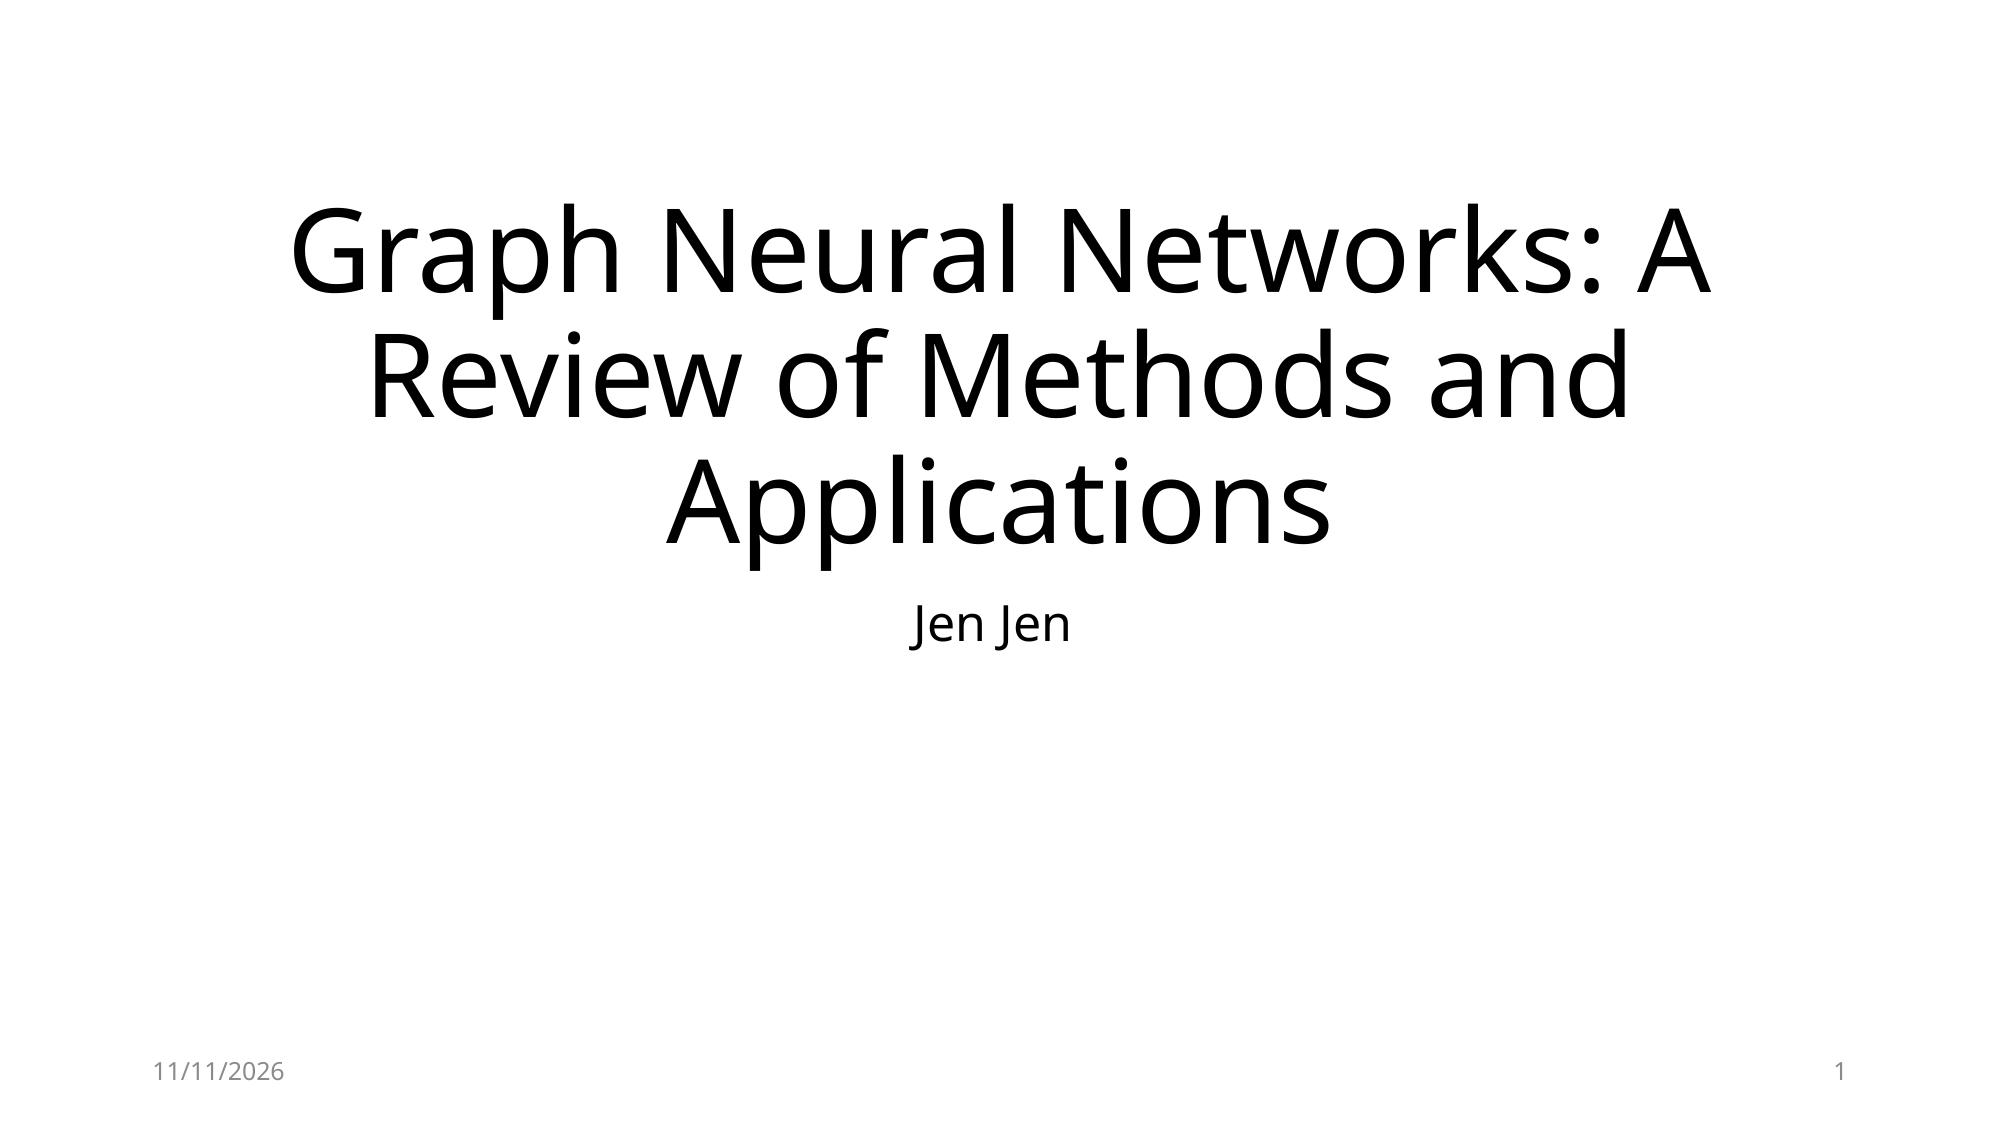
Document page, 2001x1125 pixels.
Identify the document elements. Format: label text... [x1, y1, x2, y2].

subtitle Jen Jen [249, 590, 1750, 863]
slide_number 1 [1412, 1042, 1863, 1103]
title Graph Neural Networks: A Review of Methods and Applications [249, 184, 1750, 576]
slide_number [137, 1042, 588, 1103]
